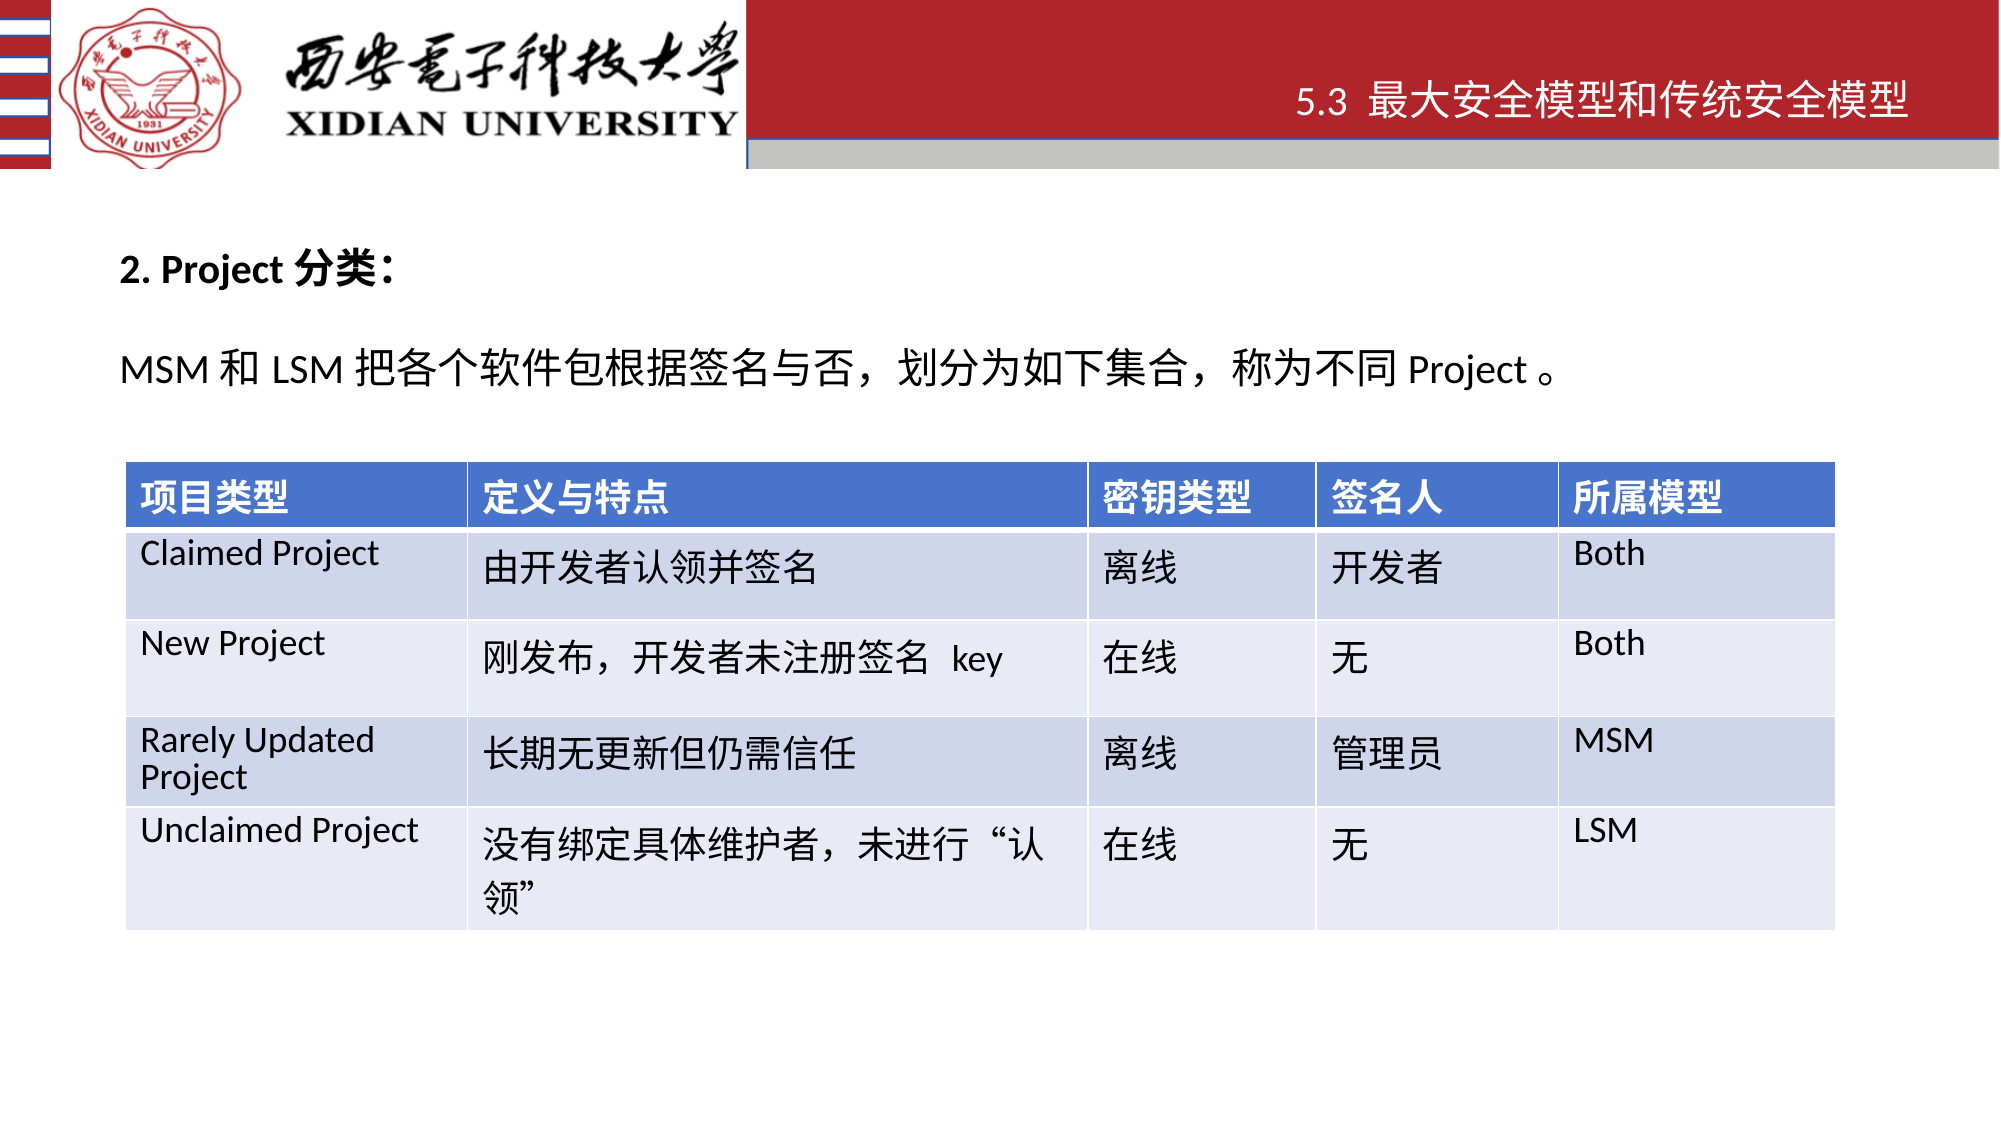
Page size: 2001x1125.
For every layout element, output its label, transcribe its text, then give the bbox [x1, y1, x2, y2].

text_box 2. Project分类： MSM和LSM把各个软件包根据签名与否，划分为如下集合，称为不同Project。 [104, 234, 1800, 774]
table_cell Rarely Updated Project [126, 717, 467, 806]
table_header 定义与特点 [468, 462, 1087, 527]
table_header 所属模型 [1559, 462, 1835, 527]
table_cell 刚发布，开发者未注册签名 key [468, 621, 1087, 716]
table_cell 开发者 [1317, 533, 1558, 619]
table_cell Claimed Project [126, 533, 467, 619]
table_cell 在线 [1089, 621, 1315, 716]
table_header 签名人 [1317, 462, 1558, 527]
table_cell 长期无更新但仍需信任 [468, 717, 1087, 806]
table_header 密钥类型 [1089, 462, 1315, 527]
table_cell 离线 [1089, 717, 1315, 806]
table_cell Both [1559, 621, 1835, 716]
picture [0, 0, 2000, 170]
table_cell 在线 [1089, 808, 1315, 930]
table_cell 由开发者认领并签名 [468, 533, 1087, 619]
table_cell 无 [1317, 808, 1558, 930]
table_cell 无 [1317, 621, 1558, 716]
table_cell New Project [126, 621, 467, 716]
table_cell Both [1559, 533, 1835, 619]
table_cell 管理员 [1317, 717, 1558, 806]
table_cell Unclaimed Project [126, 808, 467, 930]
table_cell 离线 [1089, 533, 1315, 619]
table_cell LSM [1559, 808, 1835, 930]
table_header 项目类型 [126, 462, 467, 527]
table_cell 没有绑定具体维护者，未进行“认领” [468, 808, 1087, 930]
table_cell MSM [1559, 717, 1835, 806]
